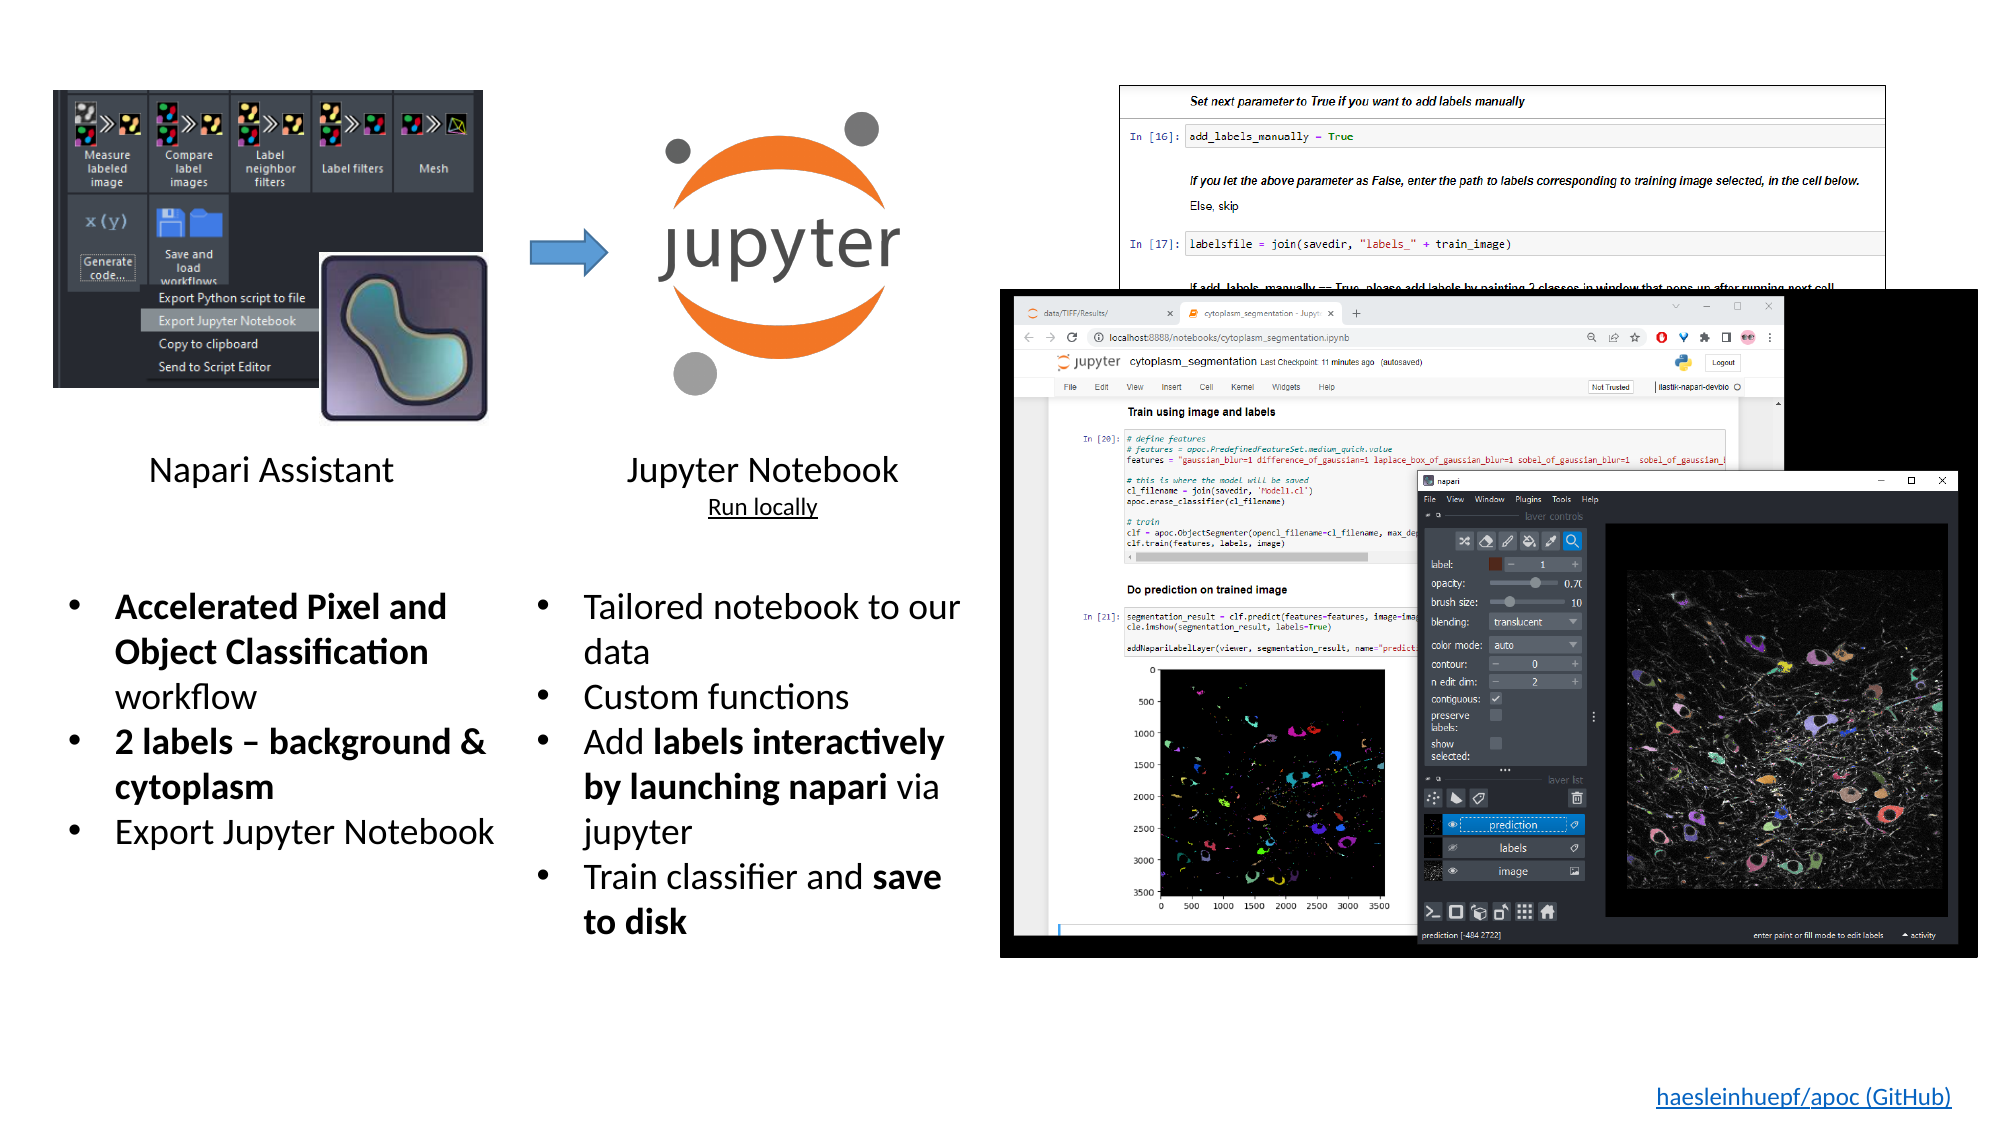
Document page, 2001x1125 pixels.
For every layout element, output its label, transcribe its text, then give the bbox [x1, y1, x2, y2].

text_box Tailored notebook to our data Custom functions Add labels interactively by launching napari via jupyter Train classifier and save to disk [521, 574, 988, 950]
text_box Jupyter Notebook Run locally [610, 437, 916, 528]
picture [53, 90, 489, 426]
picture [1000, 85, 1977, 957]
picture [655, 108, 904, 397]
text_box haesleinhuepf/apoc (GitHub) [1641, 1072, 2000, 1118]
text_box [529, 227, 609, 278]
text_box Napari Assistant [134, 437, 439, 498]
text_box Accelerated Pixel and Object Classification workflow 2 labels – background & cytoplasm Export Jupyter Notebook [53, 574, 520, 860]
